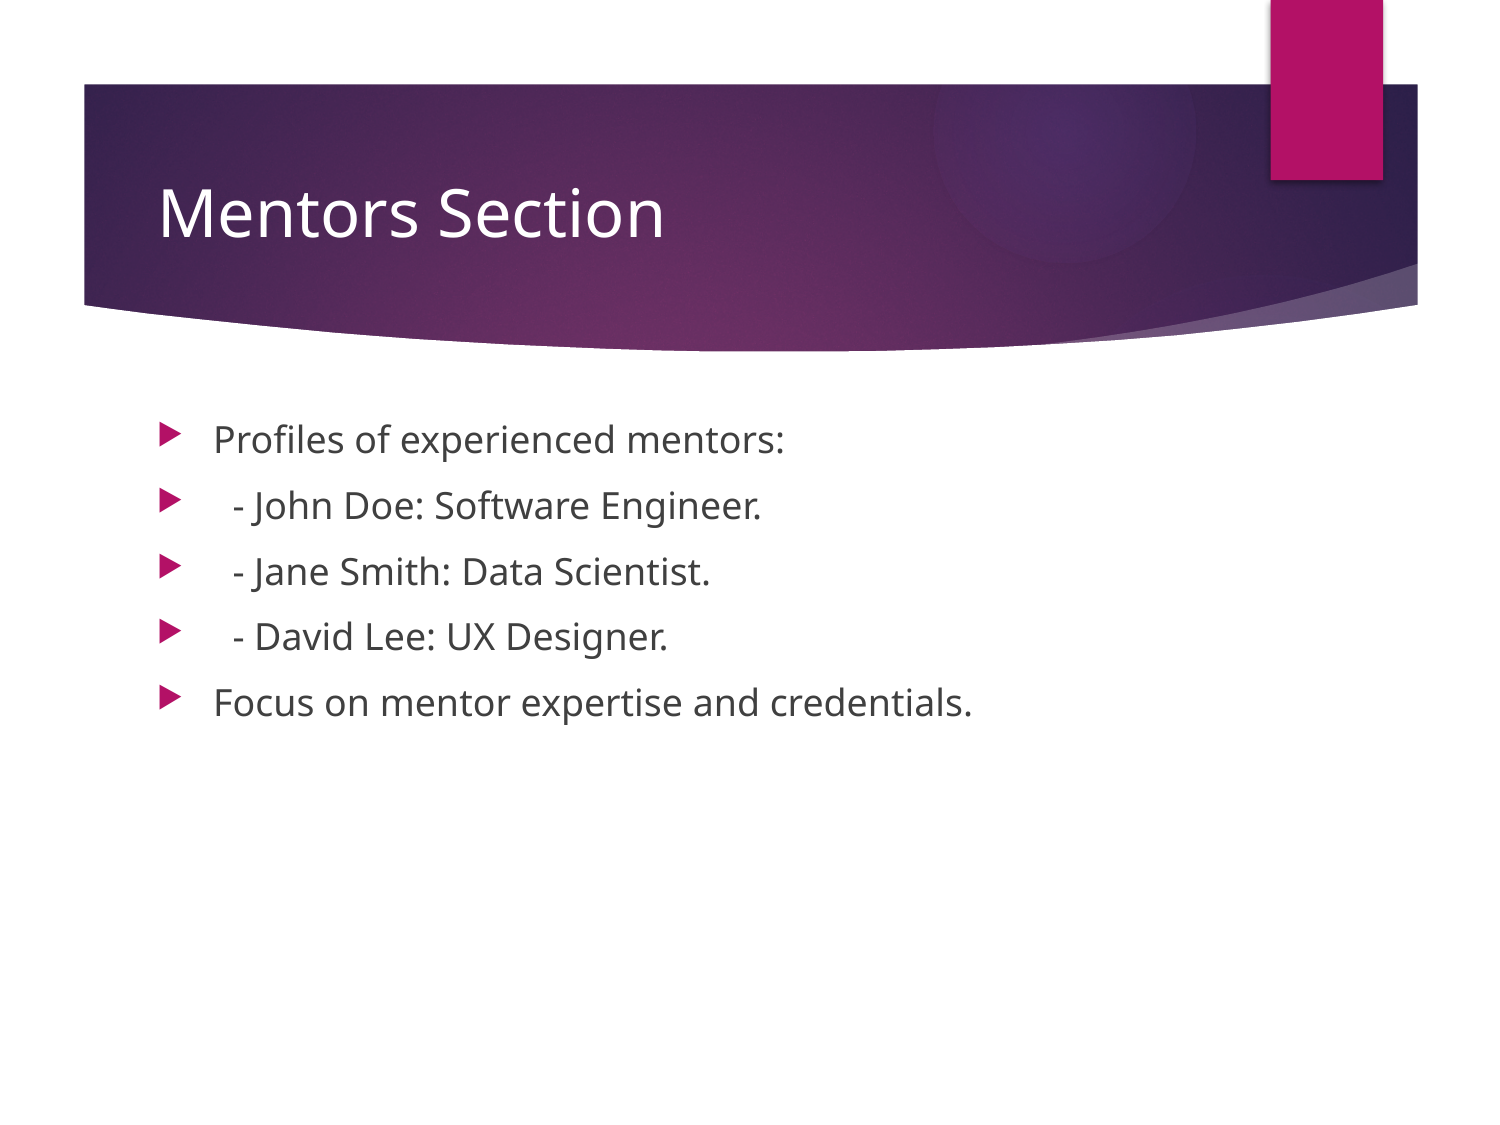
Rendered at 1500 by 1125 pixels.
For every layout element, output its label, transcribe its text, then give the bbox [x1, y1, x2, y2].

title Mentors Section [142, 152, 1183, 269]
list Profiles of experienced mentors: - John Doe: Software Engineer. - Jane Smith: Data Scientist. - David Lee: UX Designer. Focus on mentor expertise and credentials. [141, 408, 1183, 988]
